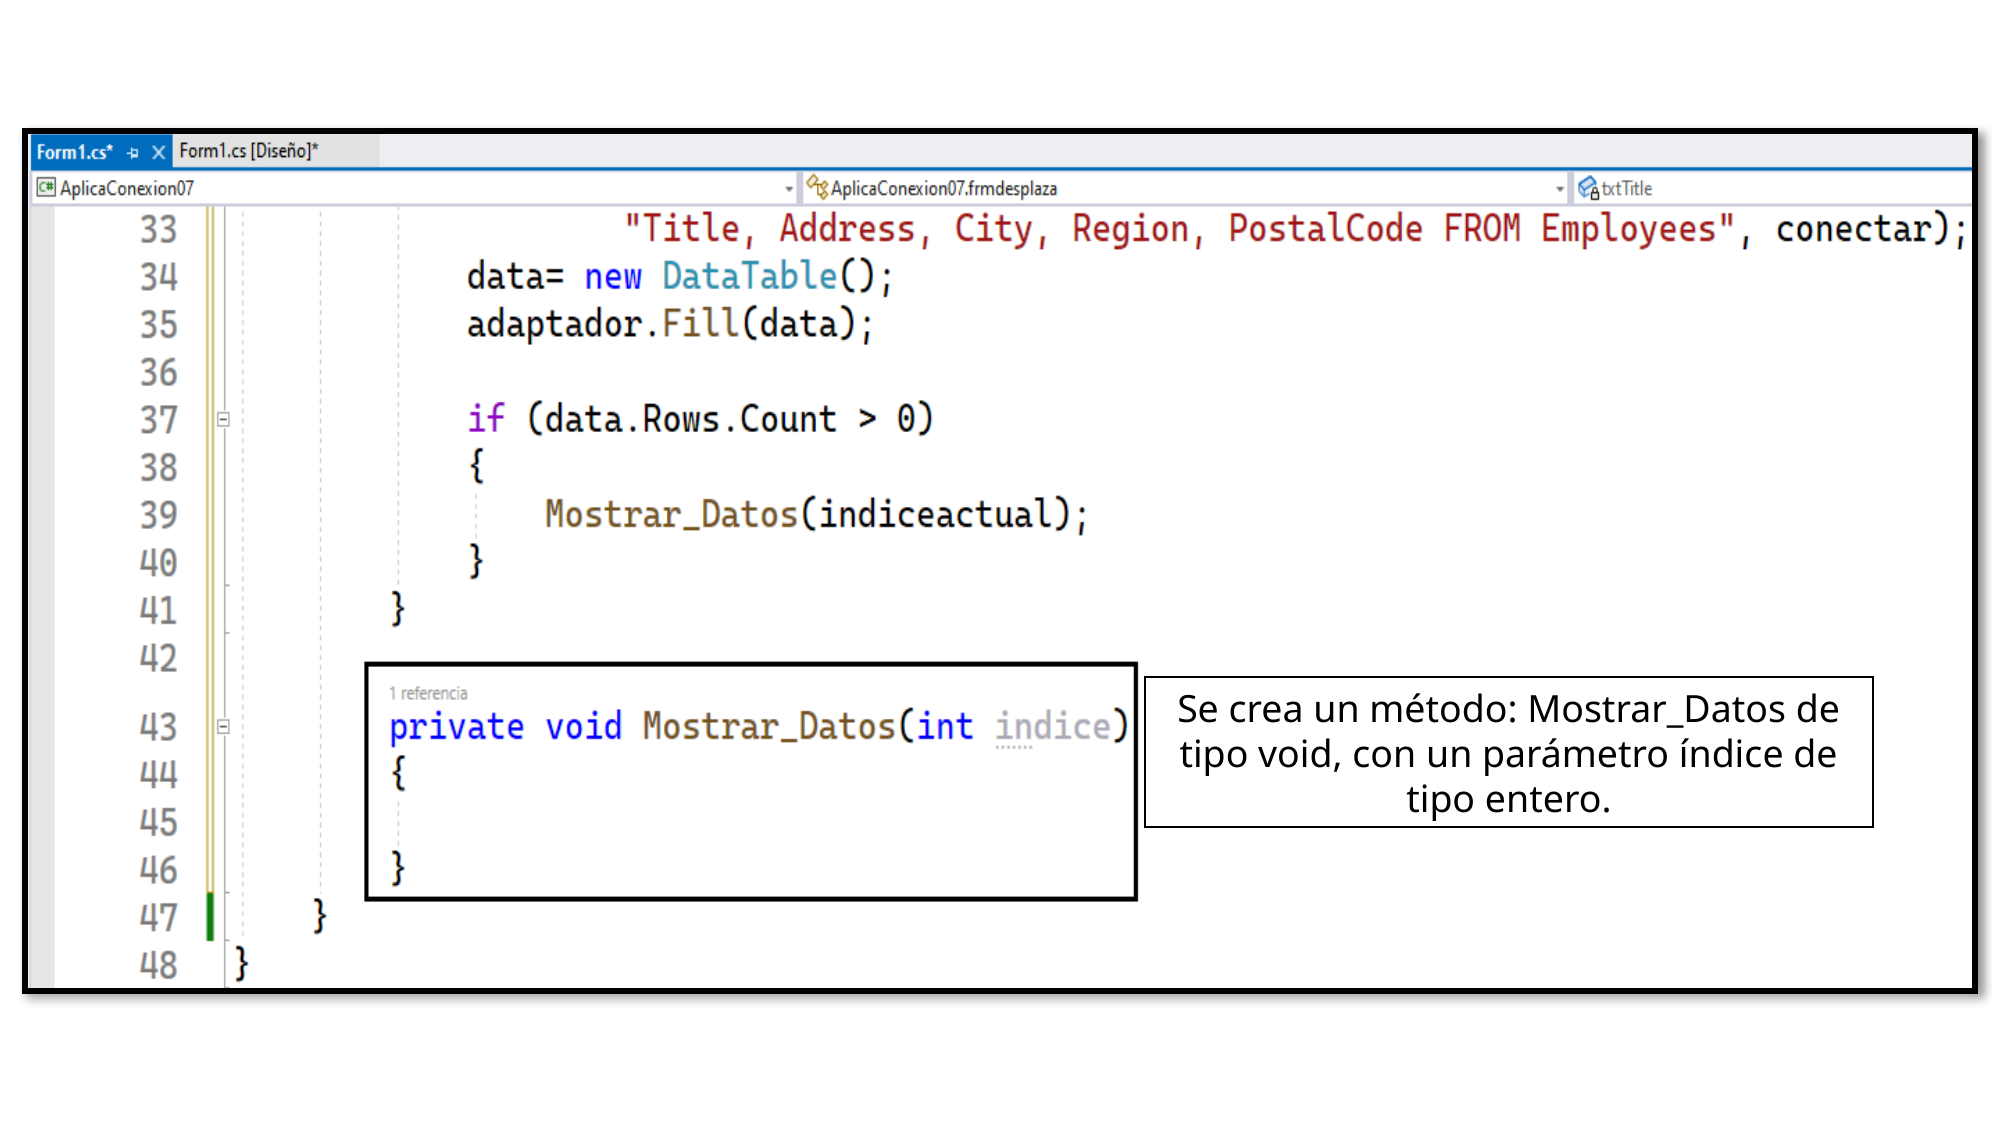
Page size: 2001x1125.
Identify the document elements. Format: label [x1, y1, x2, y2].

picture [27, 133, 1973, 989]
